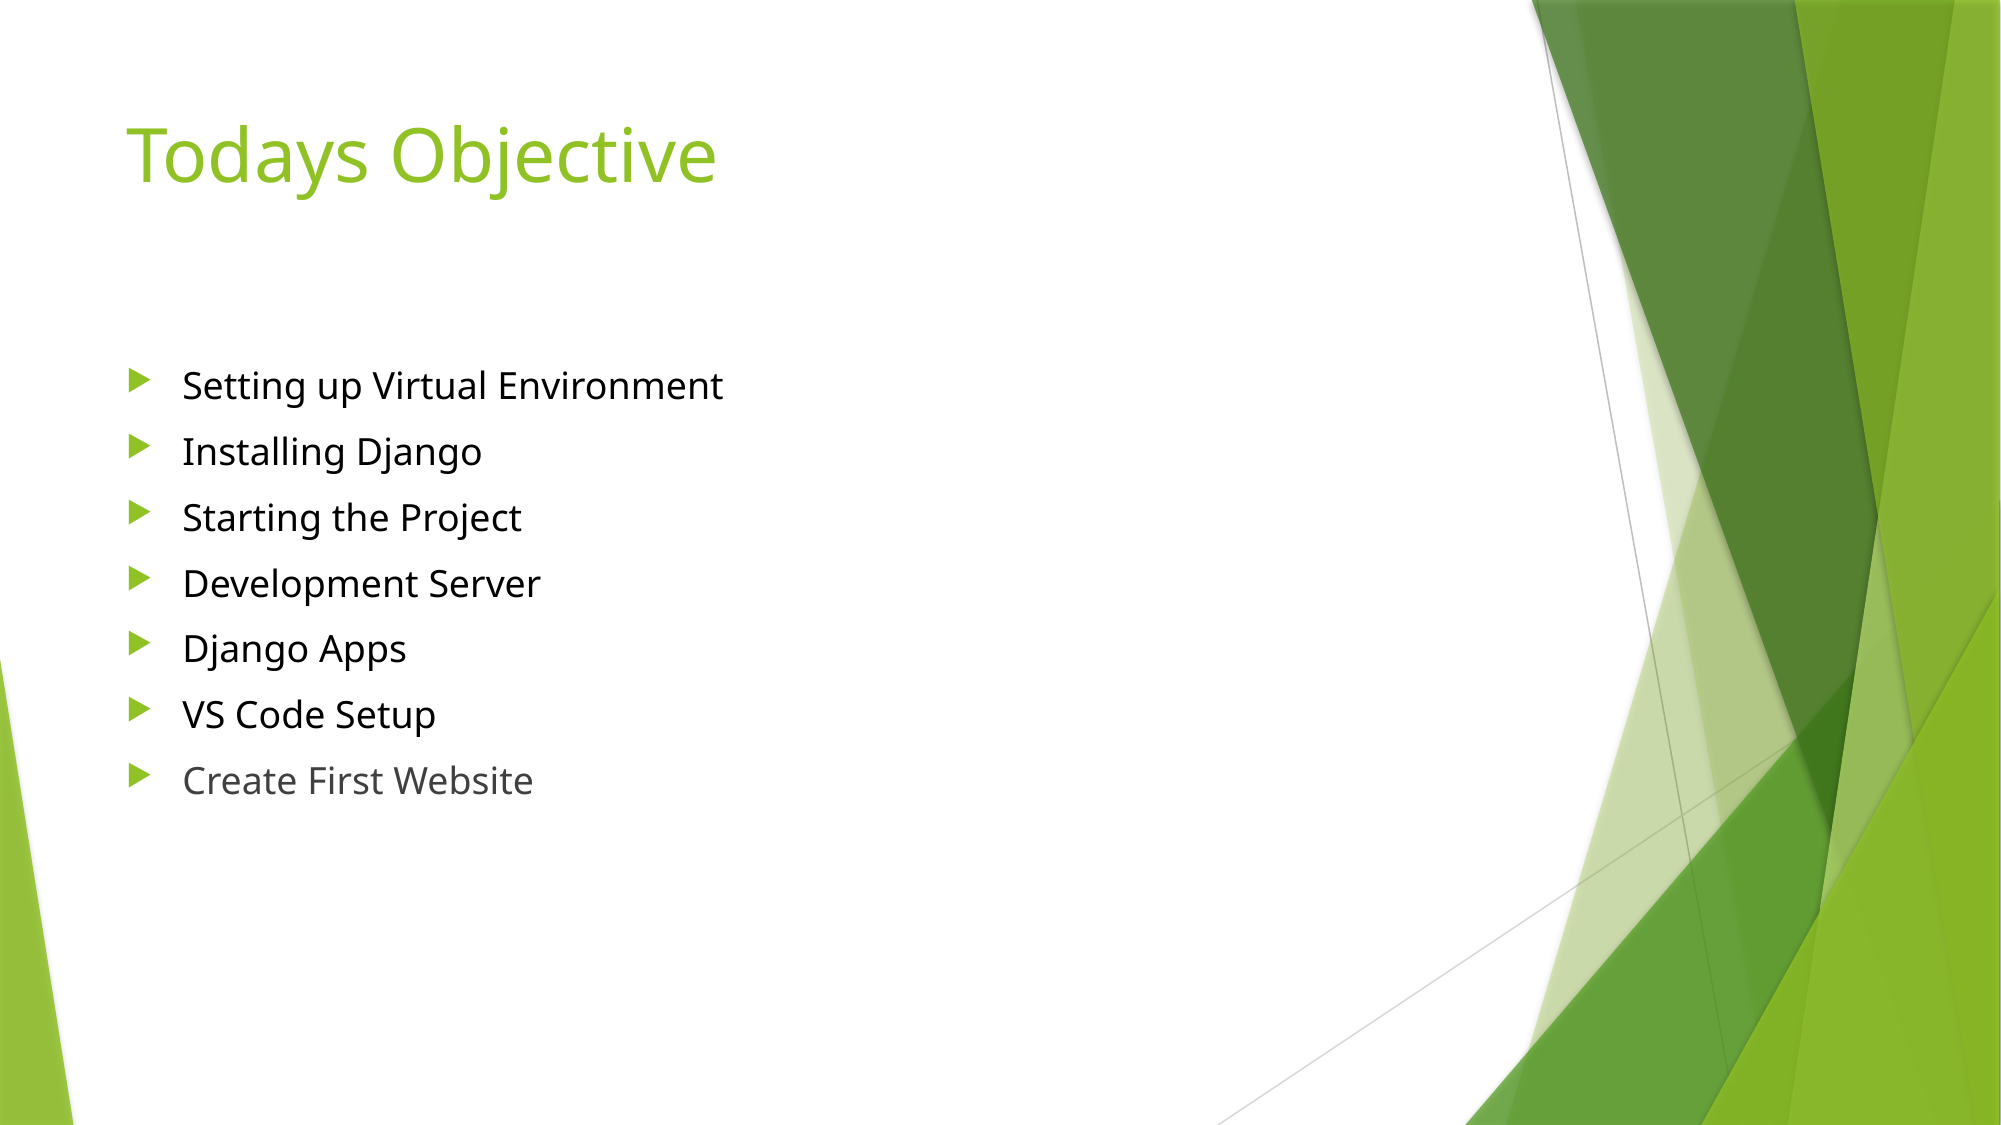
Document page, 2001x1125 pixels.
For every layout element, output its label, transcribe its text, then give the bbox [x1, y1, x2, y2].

title Todays Objective [111, 99, 1522, 317]
list Setting up Virtual Environment Installing Django Starting the Project Development Server Django Apps VS Code Setup Create First Website [111, 354, 1522, 992]
